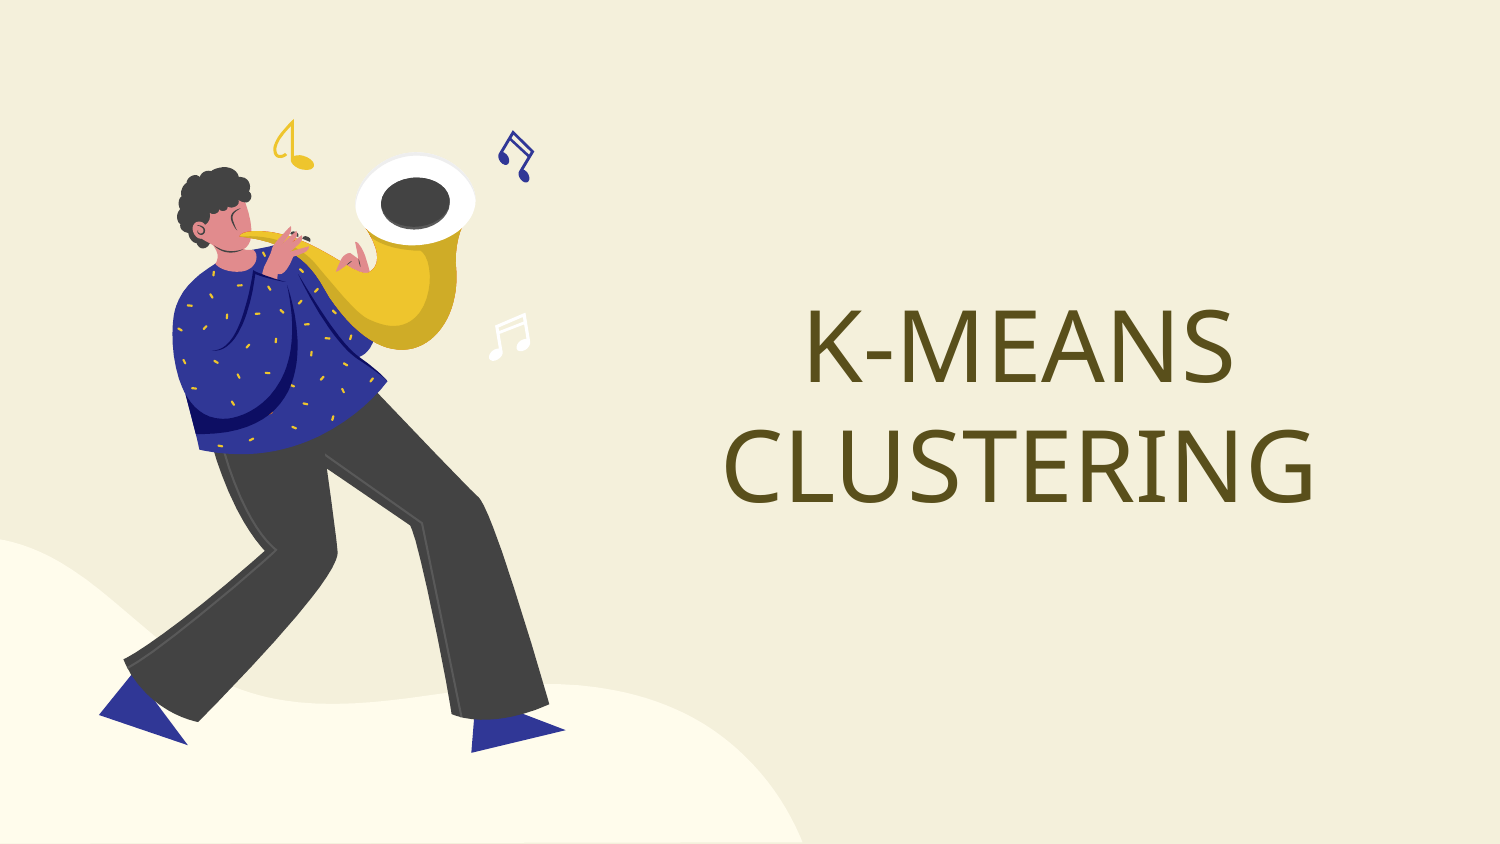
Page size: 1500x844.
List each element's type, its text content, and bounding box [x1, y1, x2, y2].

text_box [126, 116, 594, 761]
title K-MEANS CLUSTERING [615, 274, 1424, 531]
